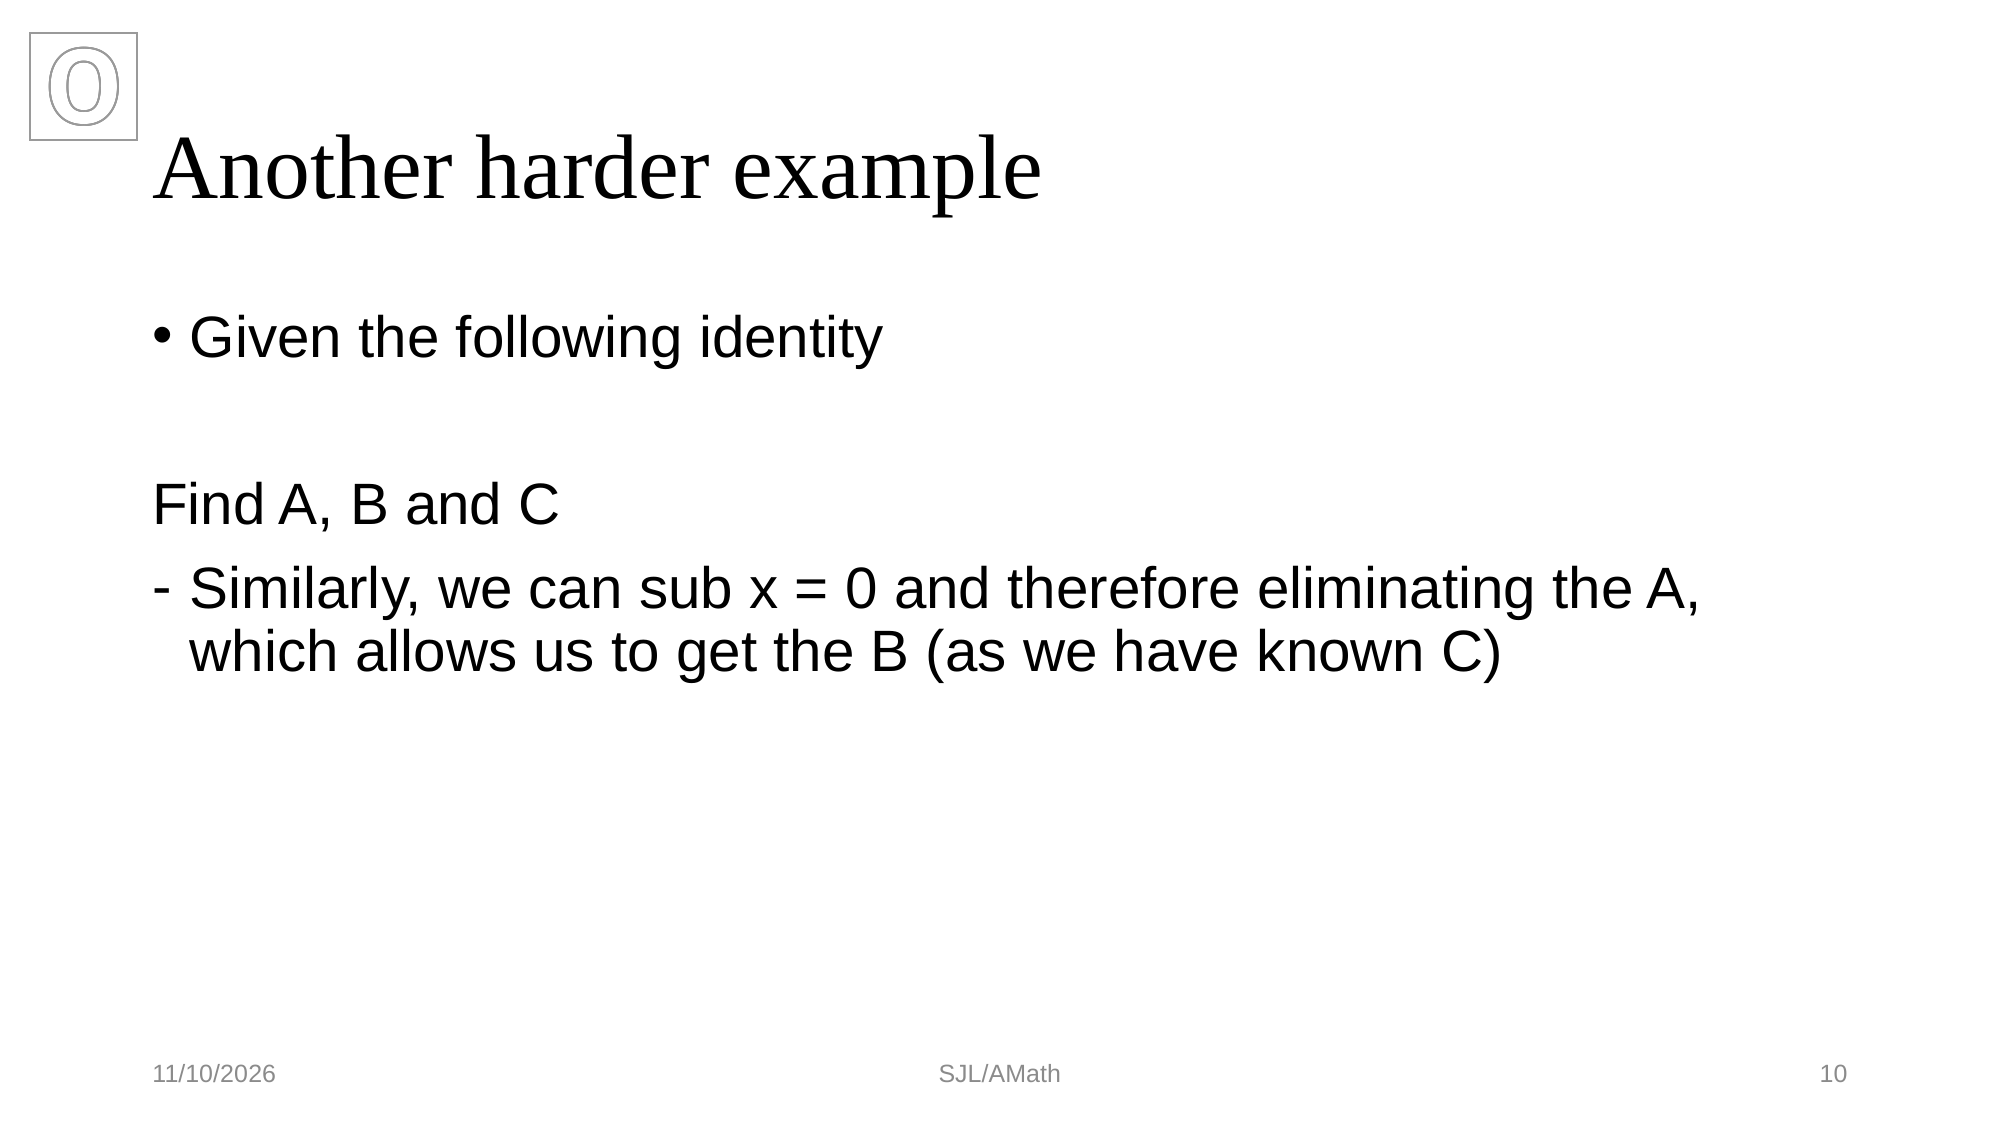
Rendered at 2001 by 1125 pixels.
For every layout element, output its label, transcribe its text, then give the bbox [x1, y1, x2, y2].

picture [29, 32, 138, 141]
title Another harder example [137, 59, 1863, 278]
slide_number 10 [1412, 1042, 1863, 1103]
footer SJL/AMath [662, 1042, 1338, 1103]
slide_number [137, 1042, 588, 1103]
